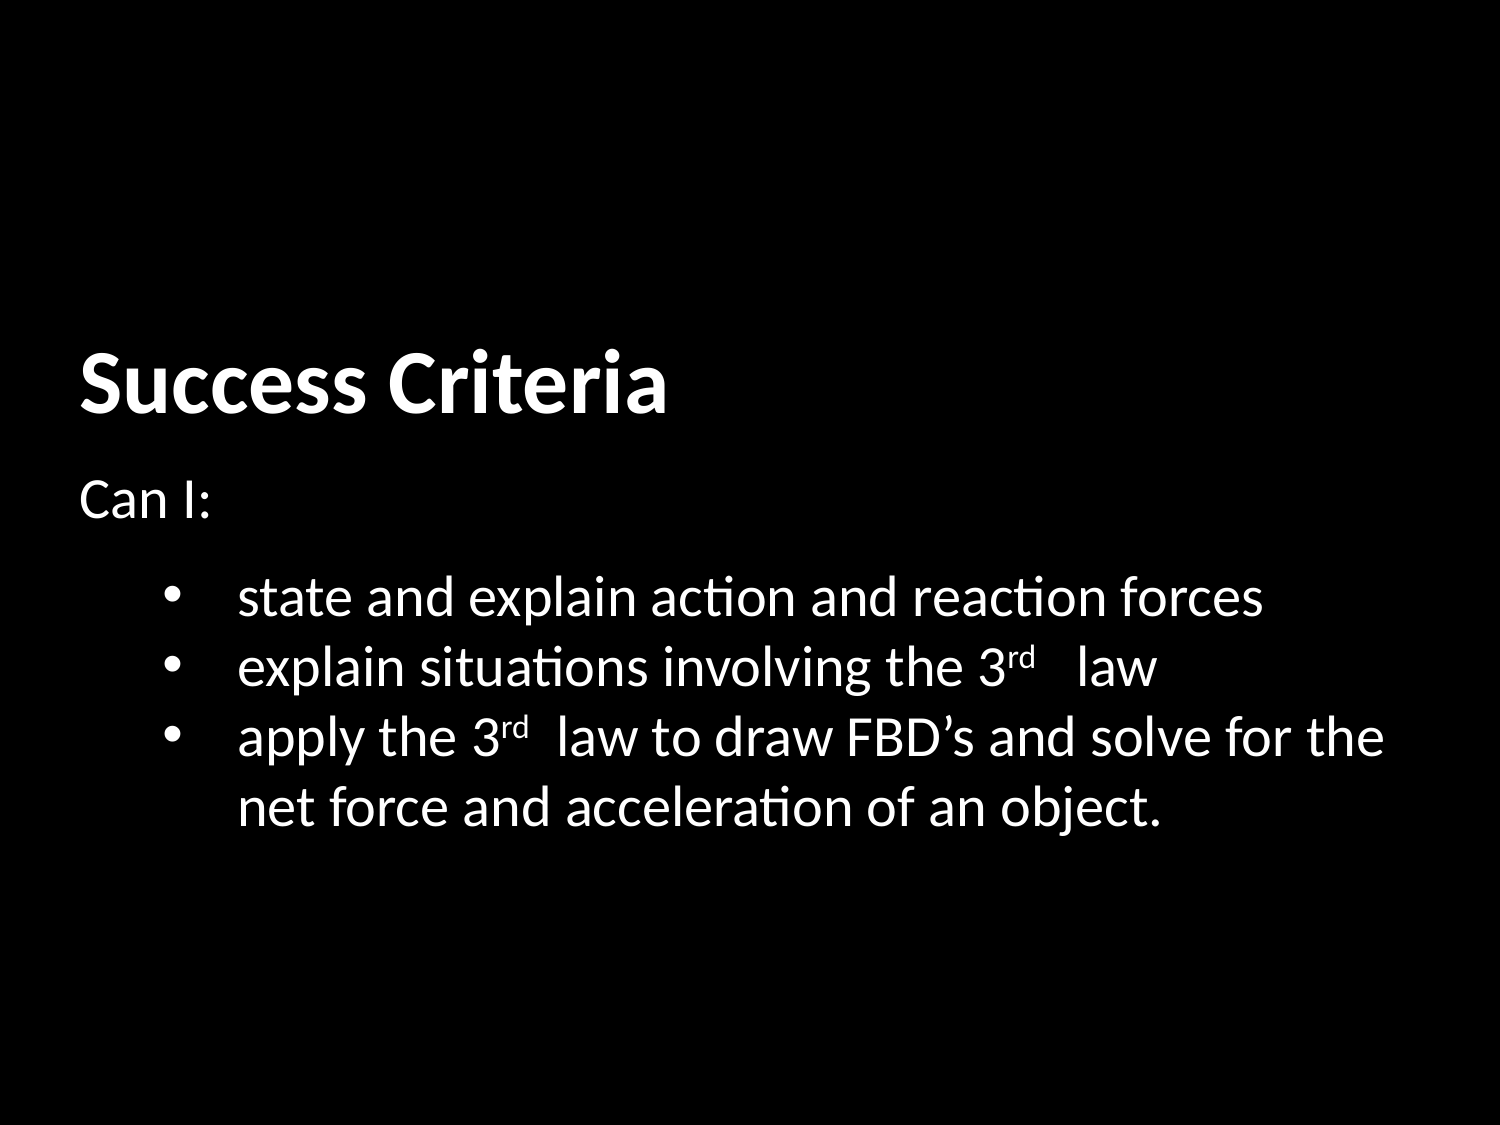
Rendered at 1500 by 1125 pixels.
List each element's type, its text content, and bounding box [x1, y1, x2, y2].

text_box Success Criteria [64, 314, 1176, 440]
text_box Can I: [64, 453, 1176, 538]
text_box state and explain action and reaction forces explain situations involving the 3rd law apply the 3rd law to draw FBD’s and solve for the net force and acceleration of an object. [147, 550, 1471, 846]
